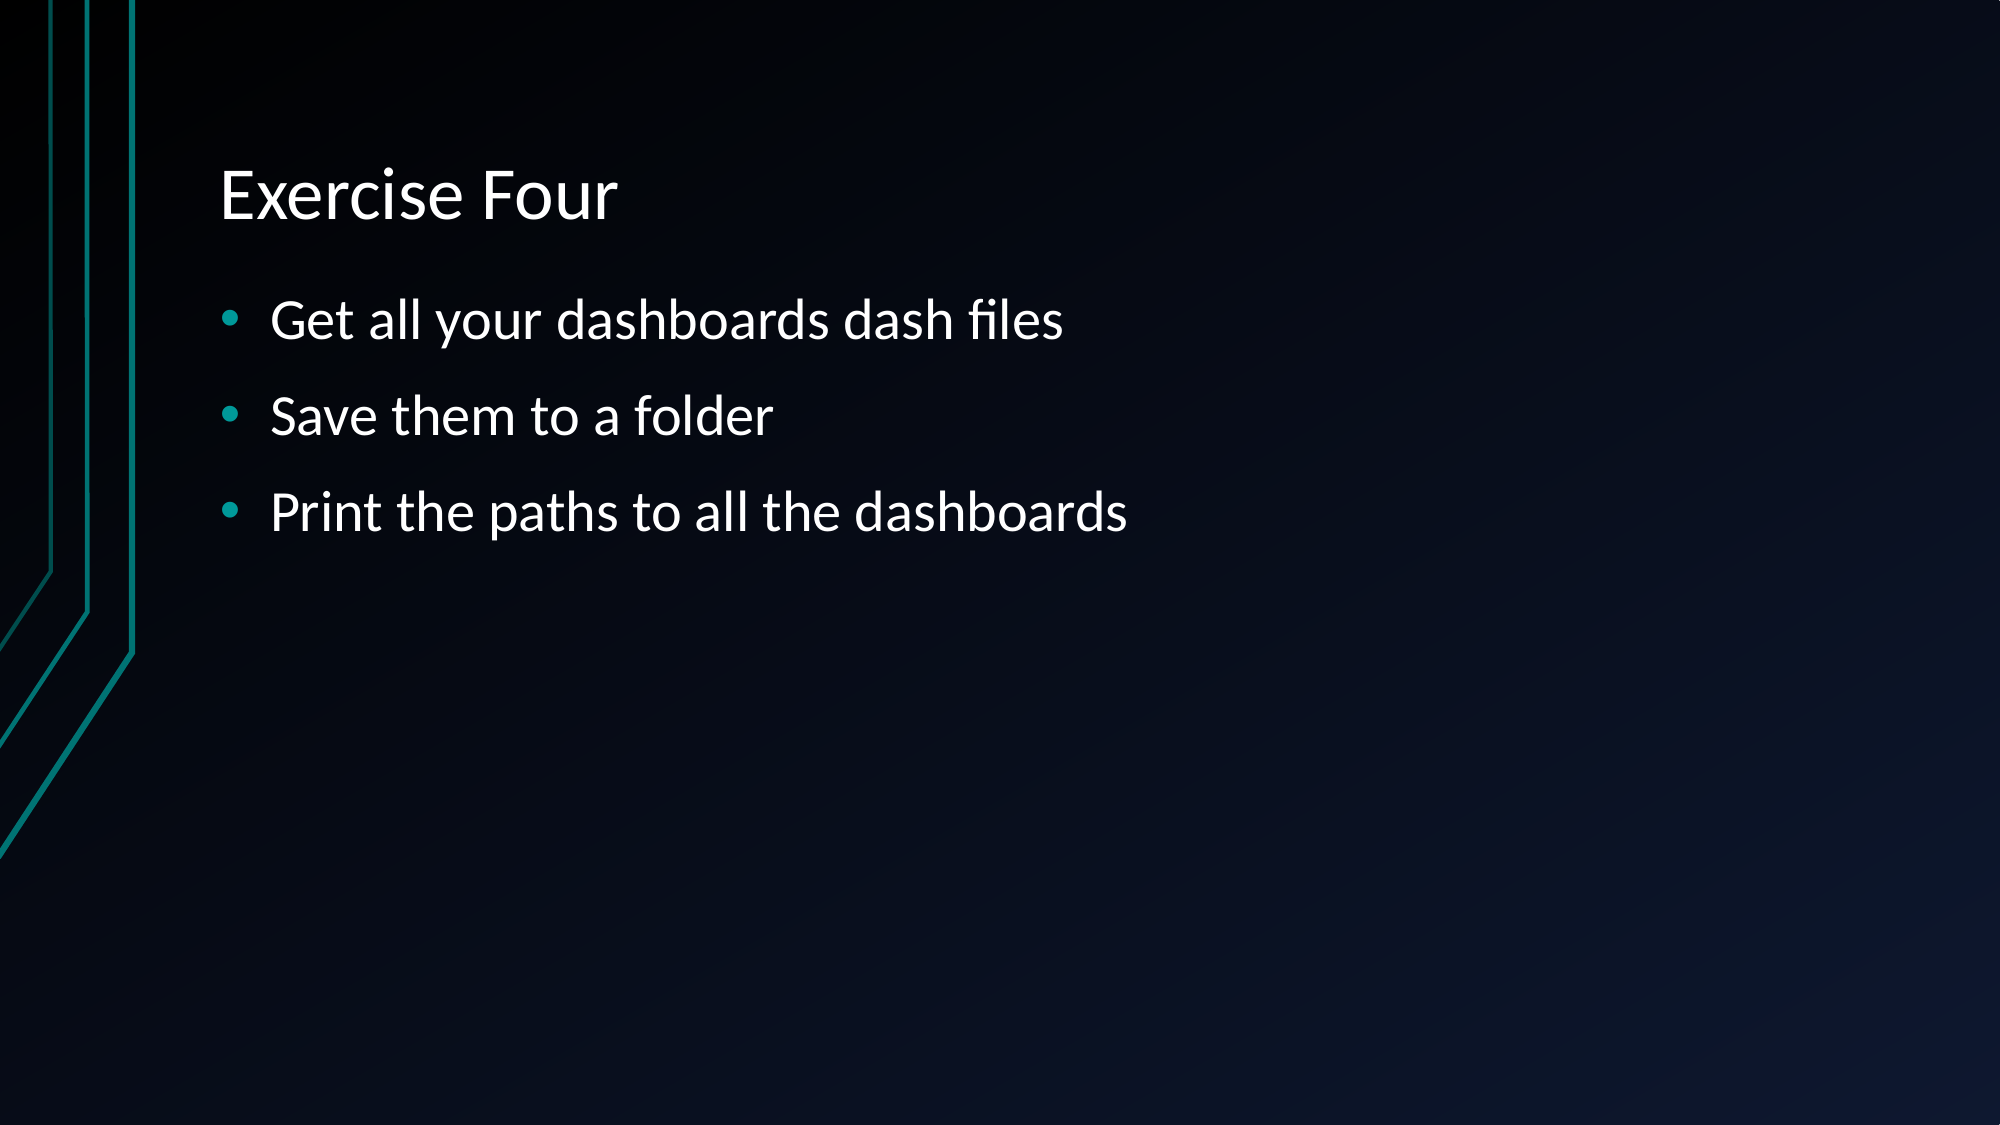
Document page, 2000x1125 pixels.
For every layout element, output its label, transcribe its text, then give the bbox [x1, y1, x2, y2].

title Exercise Four [199, 45, 1900, 246]
list Get all your dashboards dash files Save them to a folder Print the paths to all the dashboards [199, 279, 1900, 1012]
